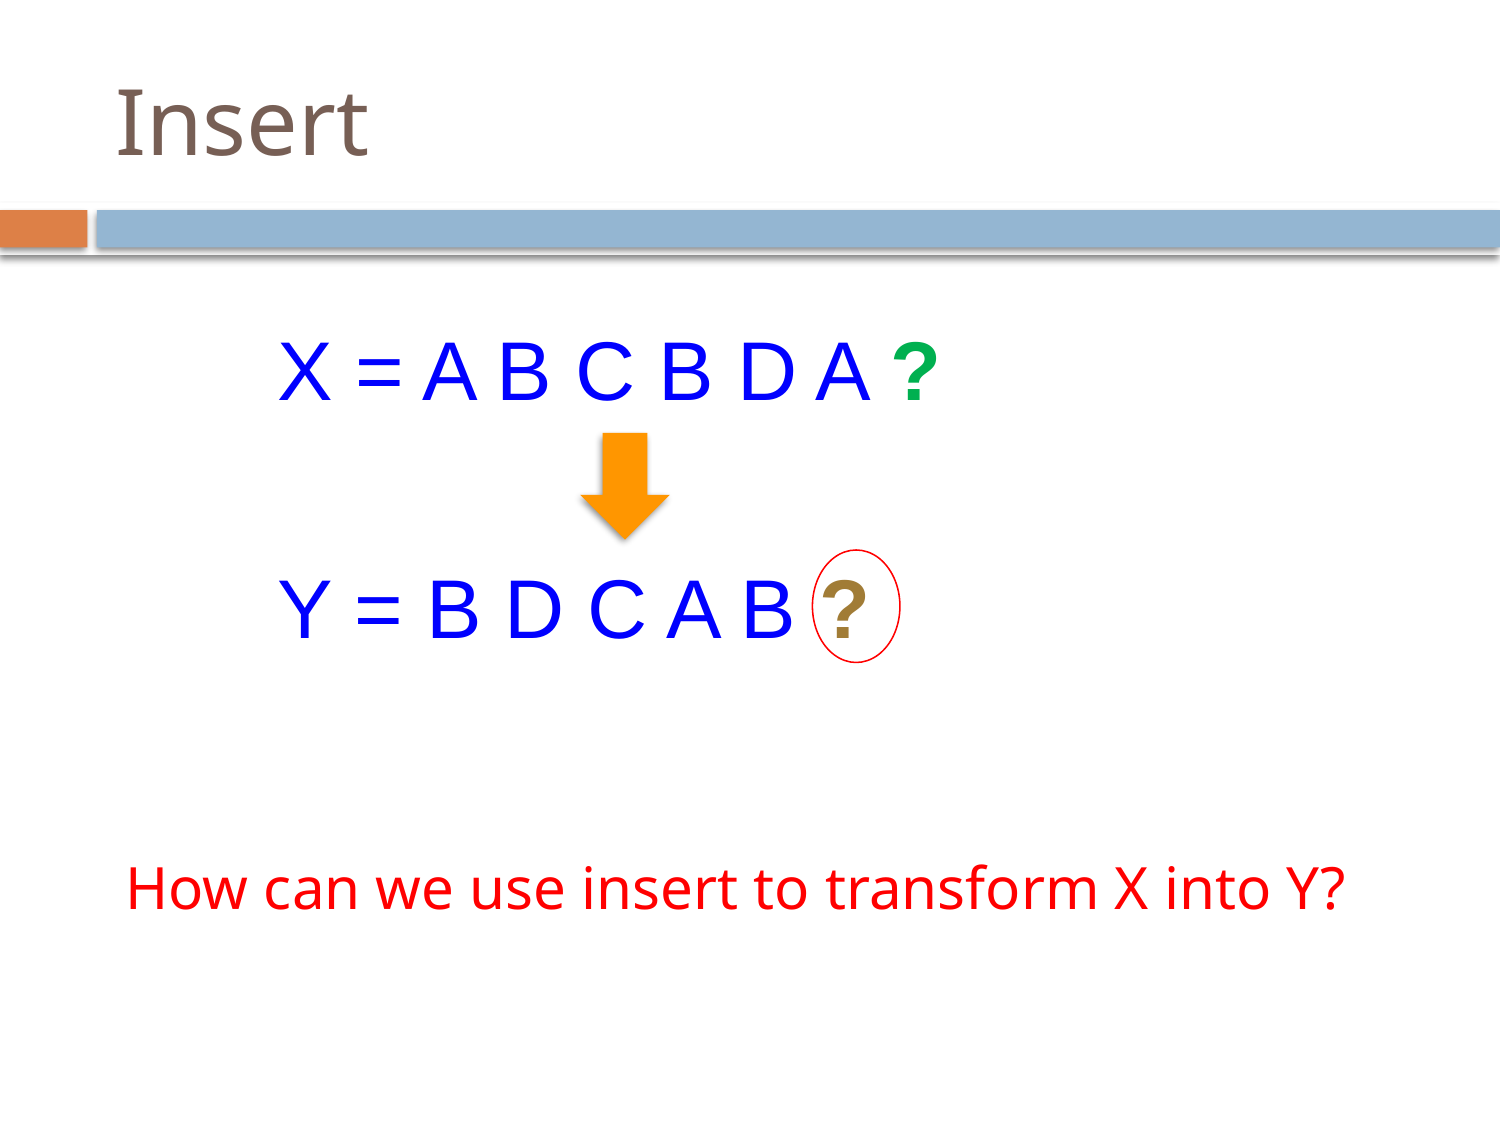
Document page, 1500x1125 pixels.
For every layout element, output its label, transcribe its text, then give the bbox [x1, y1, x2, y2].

text_box How can we use insert to transform X into Y? [111, 844, 1377, 929]
text_box X = A B C B D A ? [262, 309, 988, 425]
text_box [812, 549, 900, 663]
text_box [579, 431, 671, 541]
title Insert [100, 37, 1438, 200]
text_box Y = B D C A B ? [262, 547, 1038, 663]
